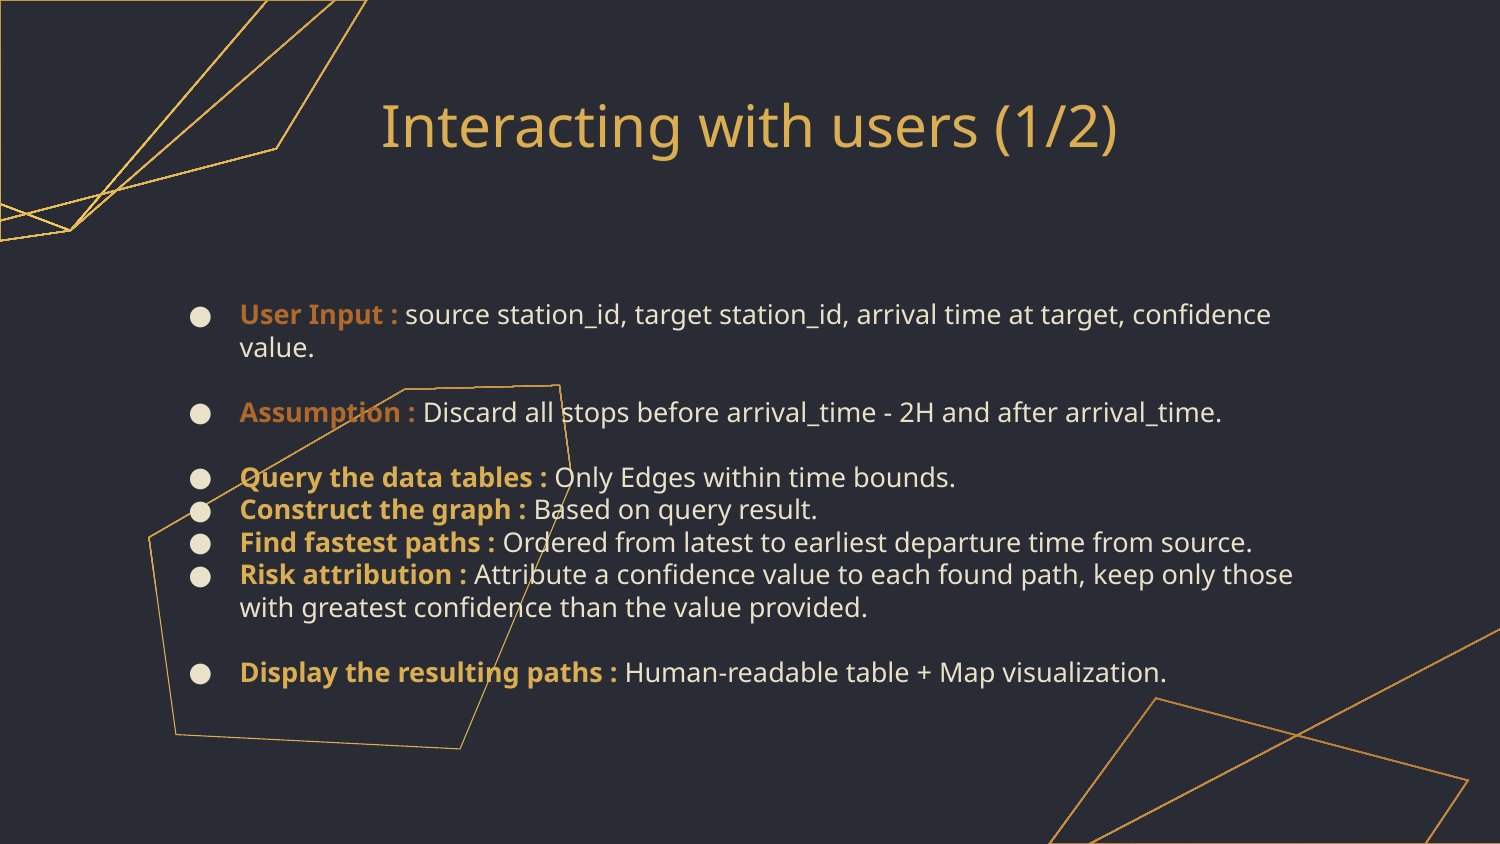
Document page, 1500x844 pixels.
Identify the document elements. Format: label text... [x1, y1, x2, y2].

list User Input : source station_id, target station_id, arrival time at target, confidence value. Assumption : Discard all stops before arrival_time - 2H and after arrival_time. Query the data tables : Only Edges within time bounds. Construct the graph : Based on query result. Find fastest paths : Ordered from latest to earliest departure time from source. Risk attribution : Attribute a confidence value to each found path, keep only those with greatest confidence than the value provided. Display the resulting paths : Human-readable table + Map visualization. [149, 206, 1351, 779]
title Interacting with users (1/2) [327, 88, 1173, 160]
